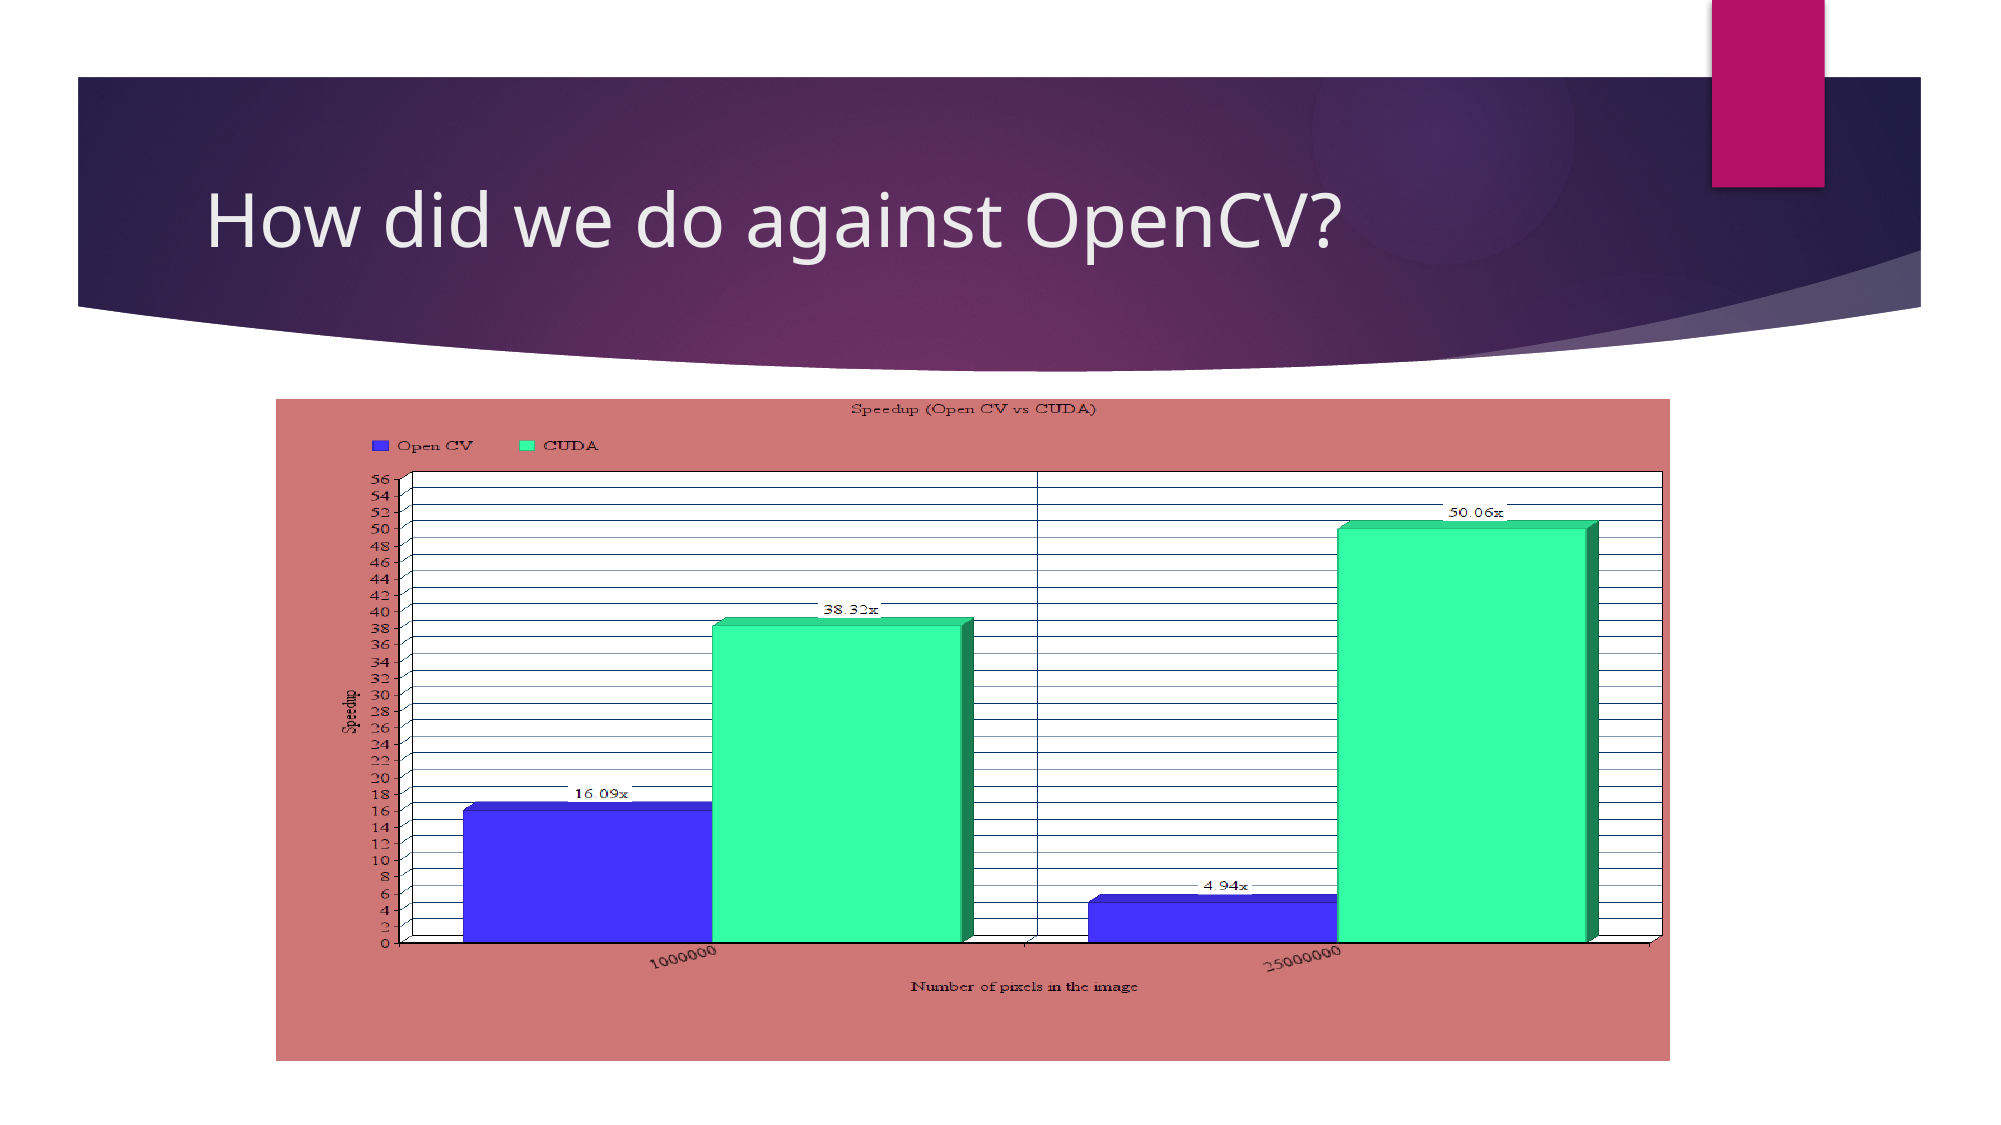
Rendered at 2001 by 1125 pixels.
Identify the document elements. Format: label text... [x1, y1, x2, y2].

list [276, 399, 1670, 1061]
title How did we do against OpenCV? [189, 159, 1627, 276]
